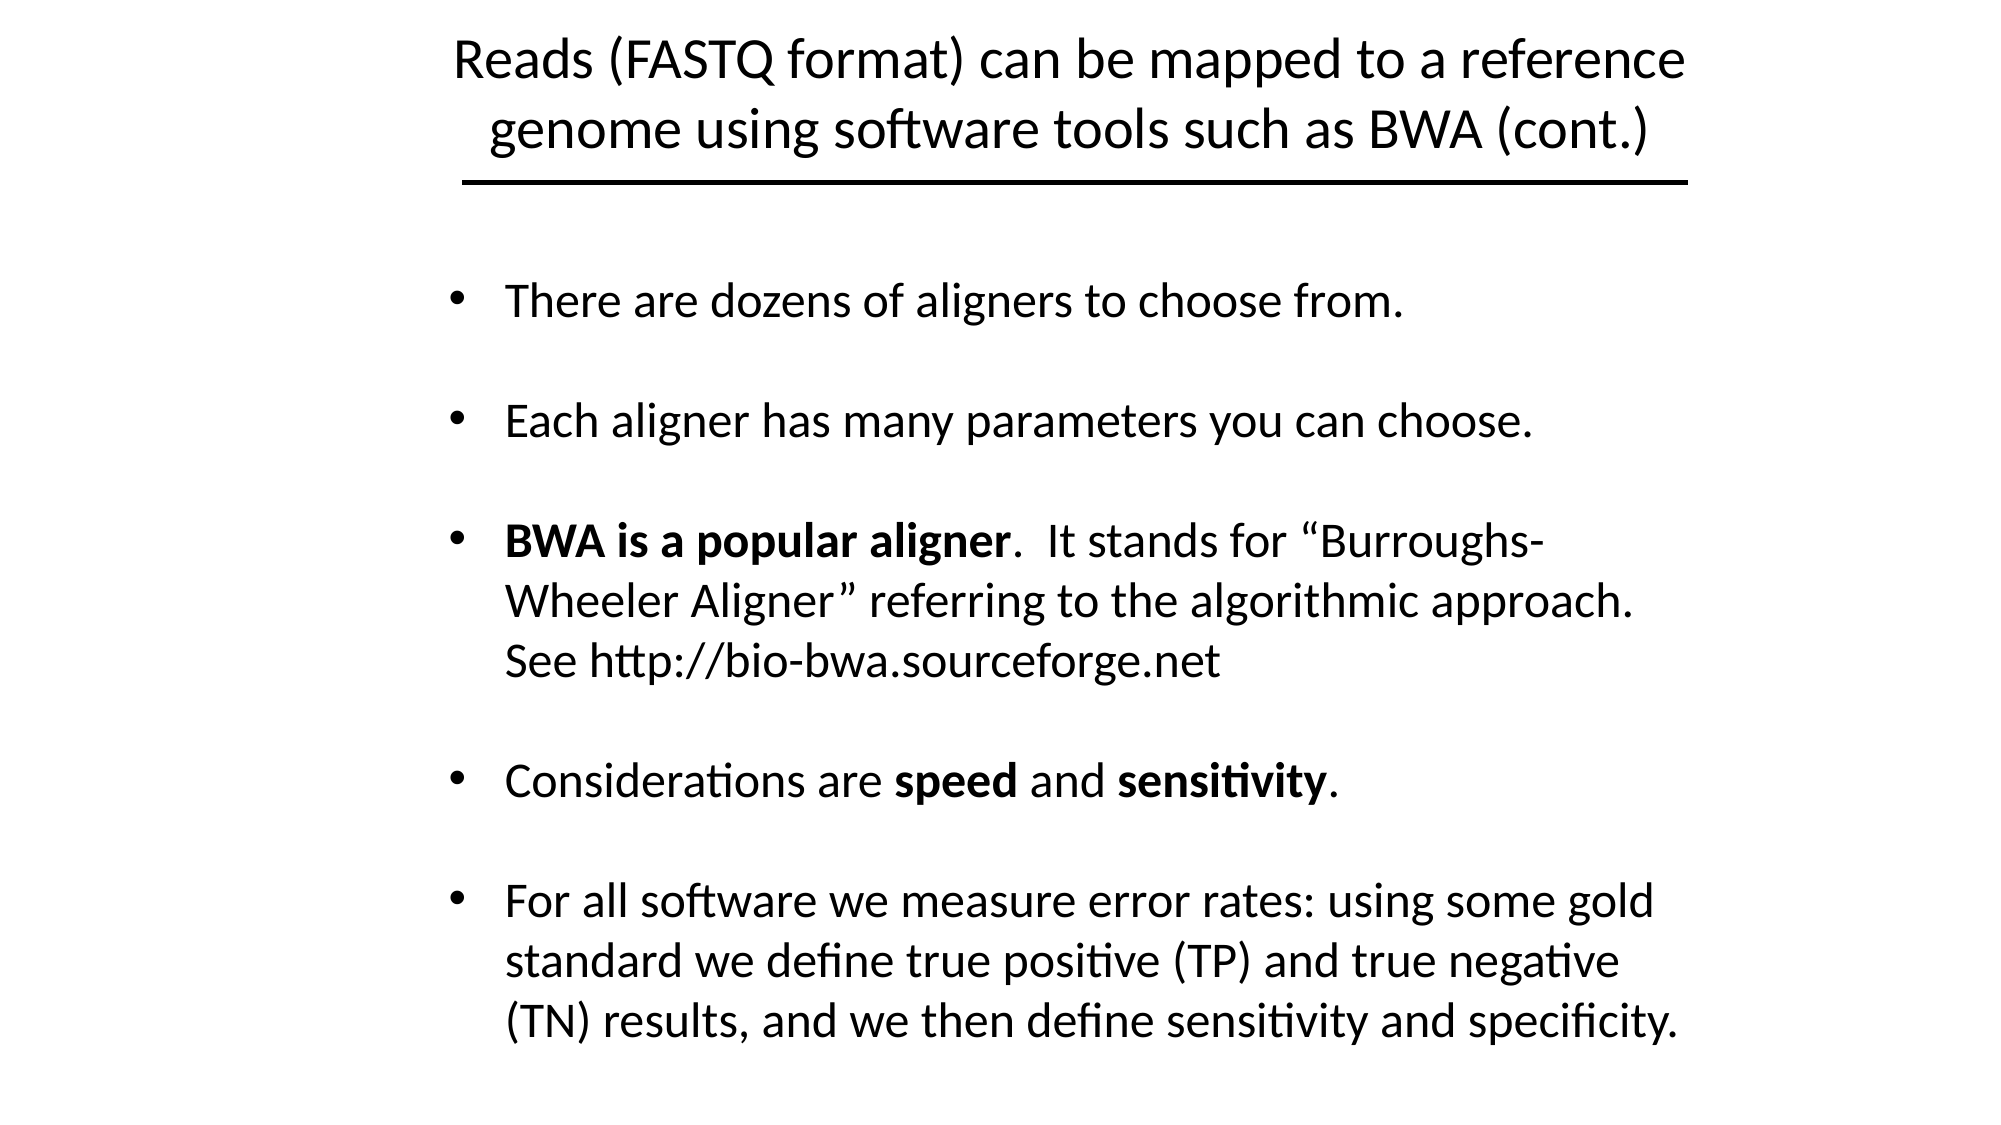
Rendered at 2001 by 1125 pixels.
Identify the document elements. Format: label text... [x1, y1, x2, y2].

text_box Reads (FASTQ format) can be mapped to a reference genome using software tools such as BWA (cont.) [412, 12, 1729, 168]
text_box There are dozens of aligners to choose from. Each aligner has many parameters you can choose. BWA is a popular aligner. It stands for “Burroughs-Wheeler Aligner” referring to the algorithmic approach. See http://bio-bwa.sourceforge.net Considerations are speed and sensitivity. For all software we measure error rates: using some gold standard we define true positive (TP) and true negative (TN) results, and we then define sensitivity and specificity. [433, 199, 1700, 1125]
